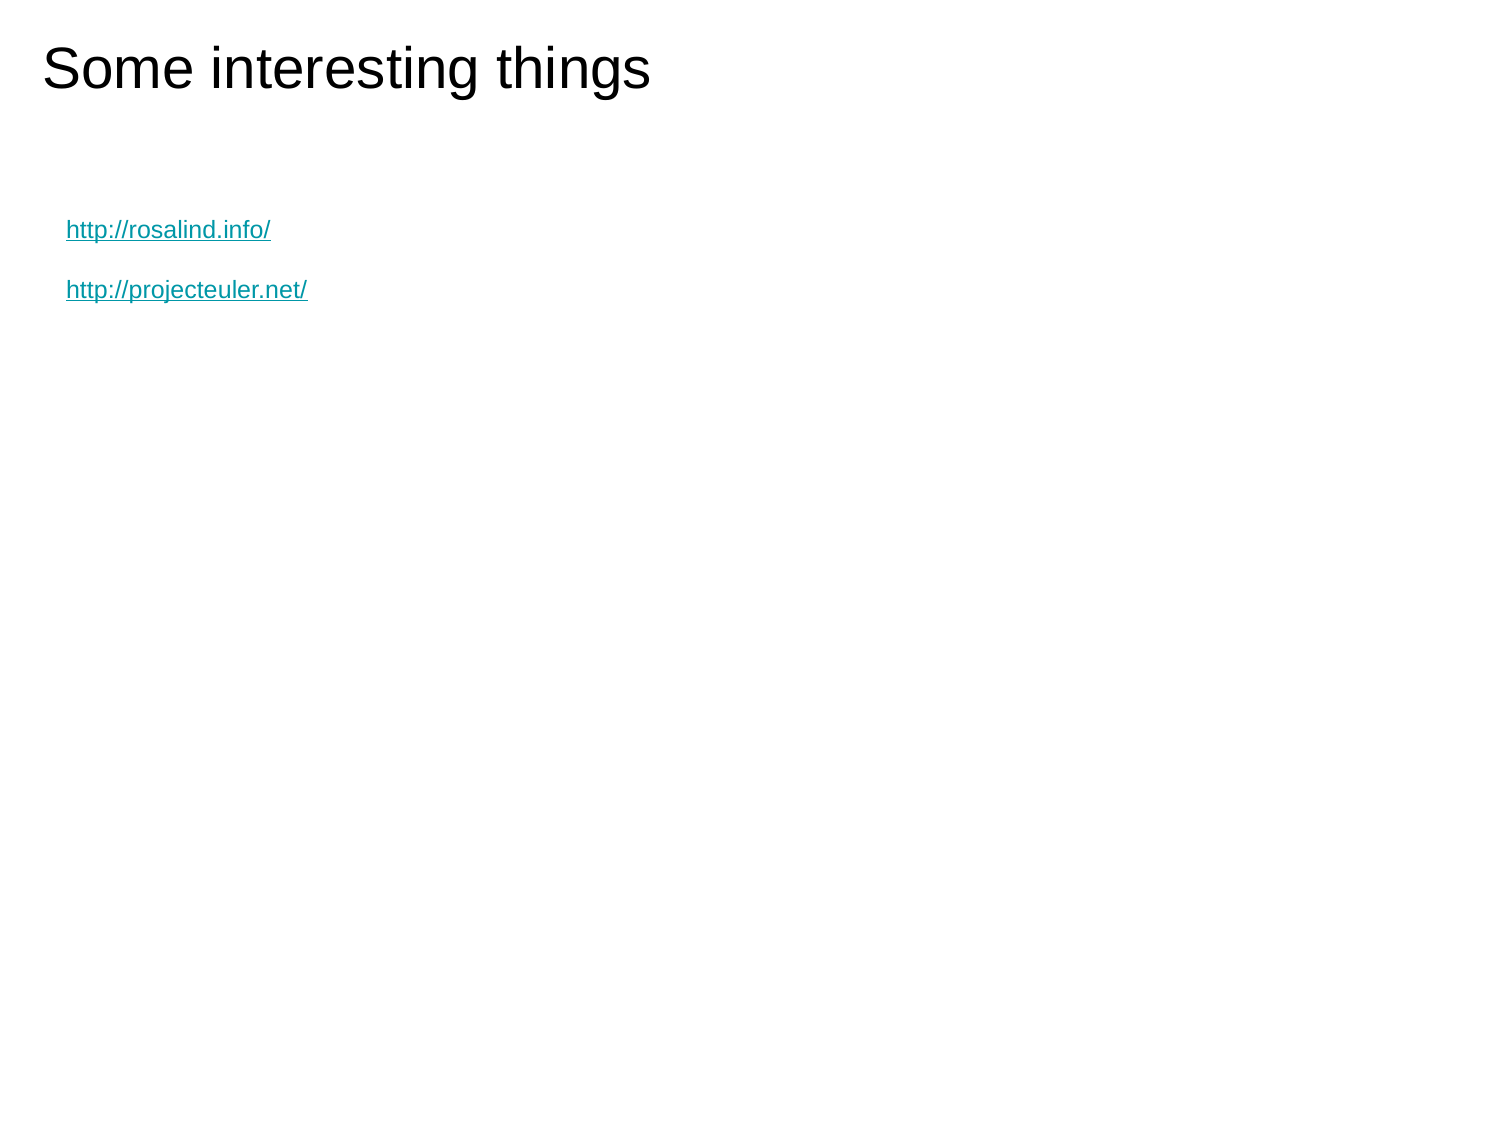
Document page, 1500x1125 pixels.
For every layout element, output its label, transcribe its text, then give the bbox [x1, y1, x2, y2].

title Some interesting things [27, 15, 1493, 180]
list http://rosalind.info/ http://projecteuler.net/ [51, 194, 1449, 1125]
